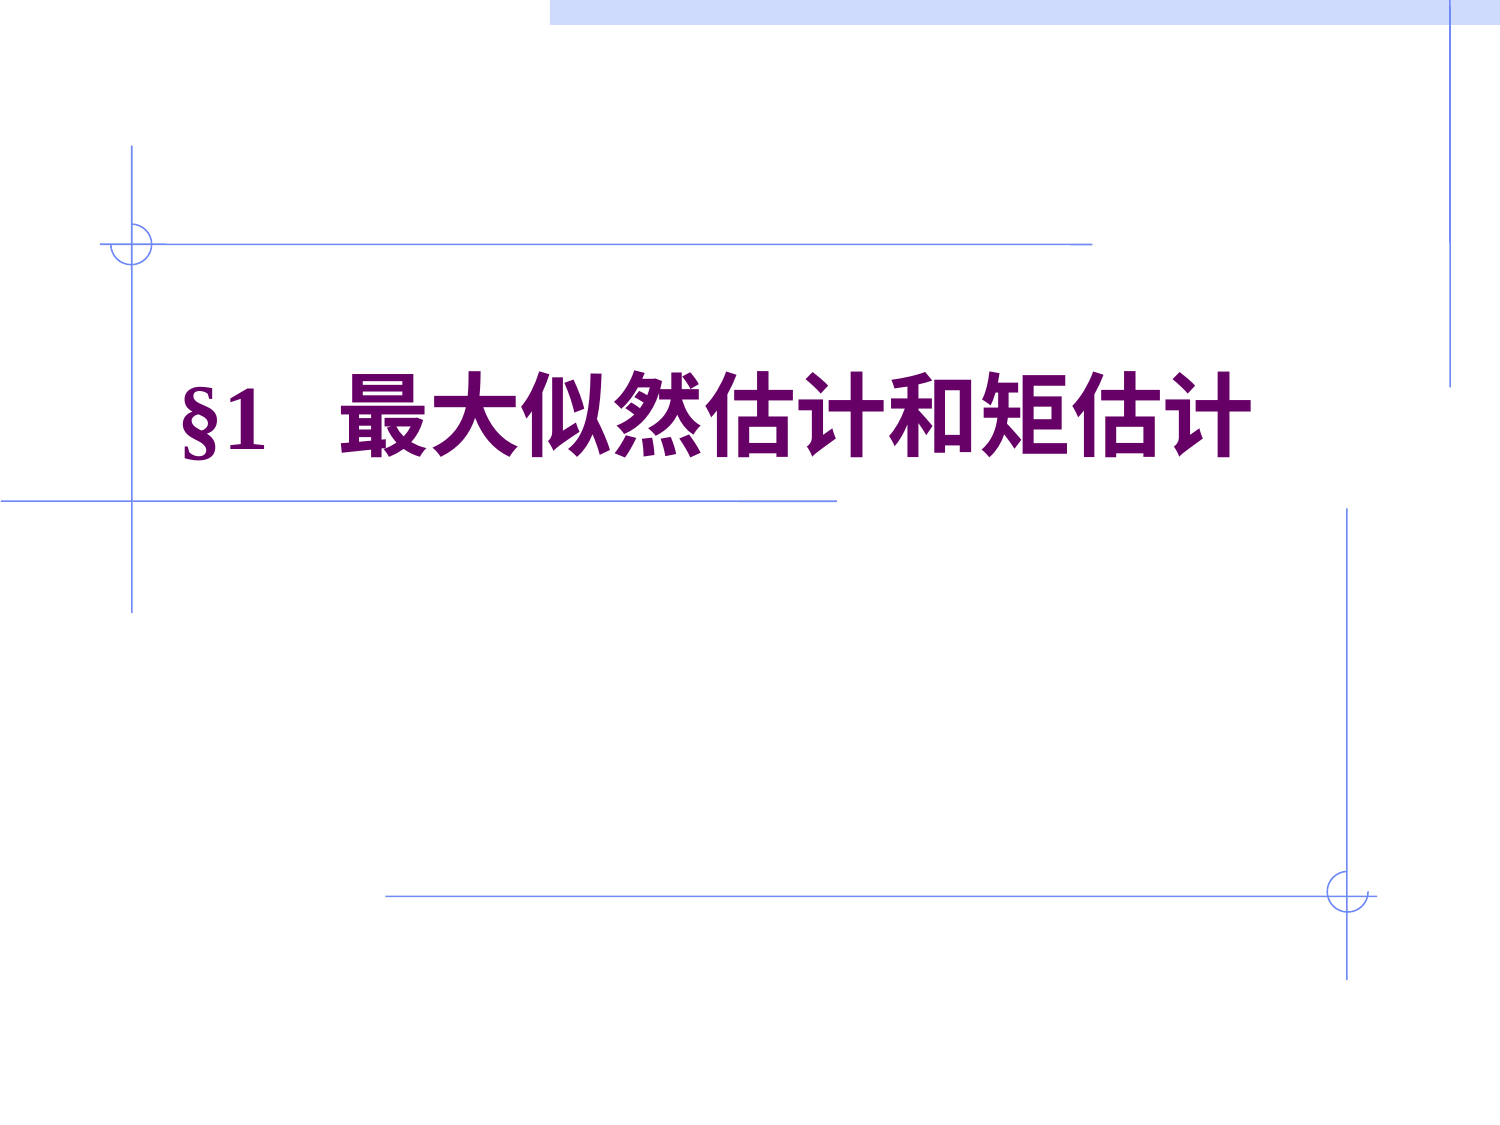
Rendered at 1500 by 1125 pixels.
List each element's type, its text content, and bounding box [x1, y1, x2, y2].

title §1 最大似然估计和矩估计 [162, 287, 1438, 475]
